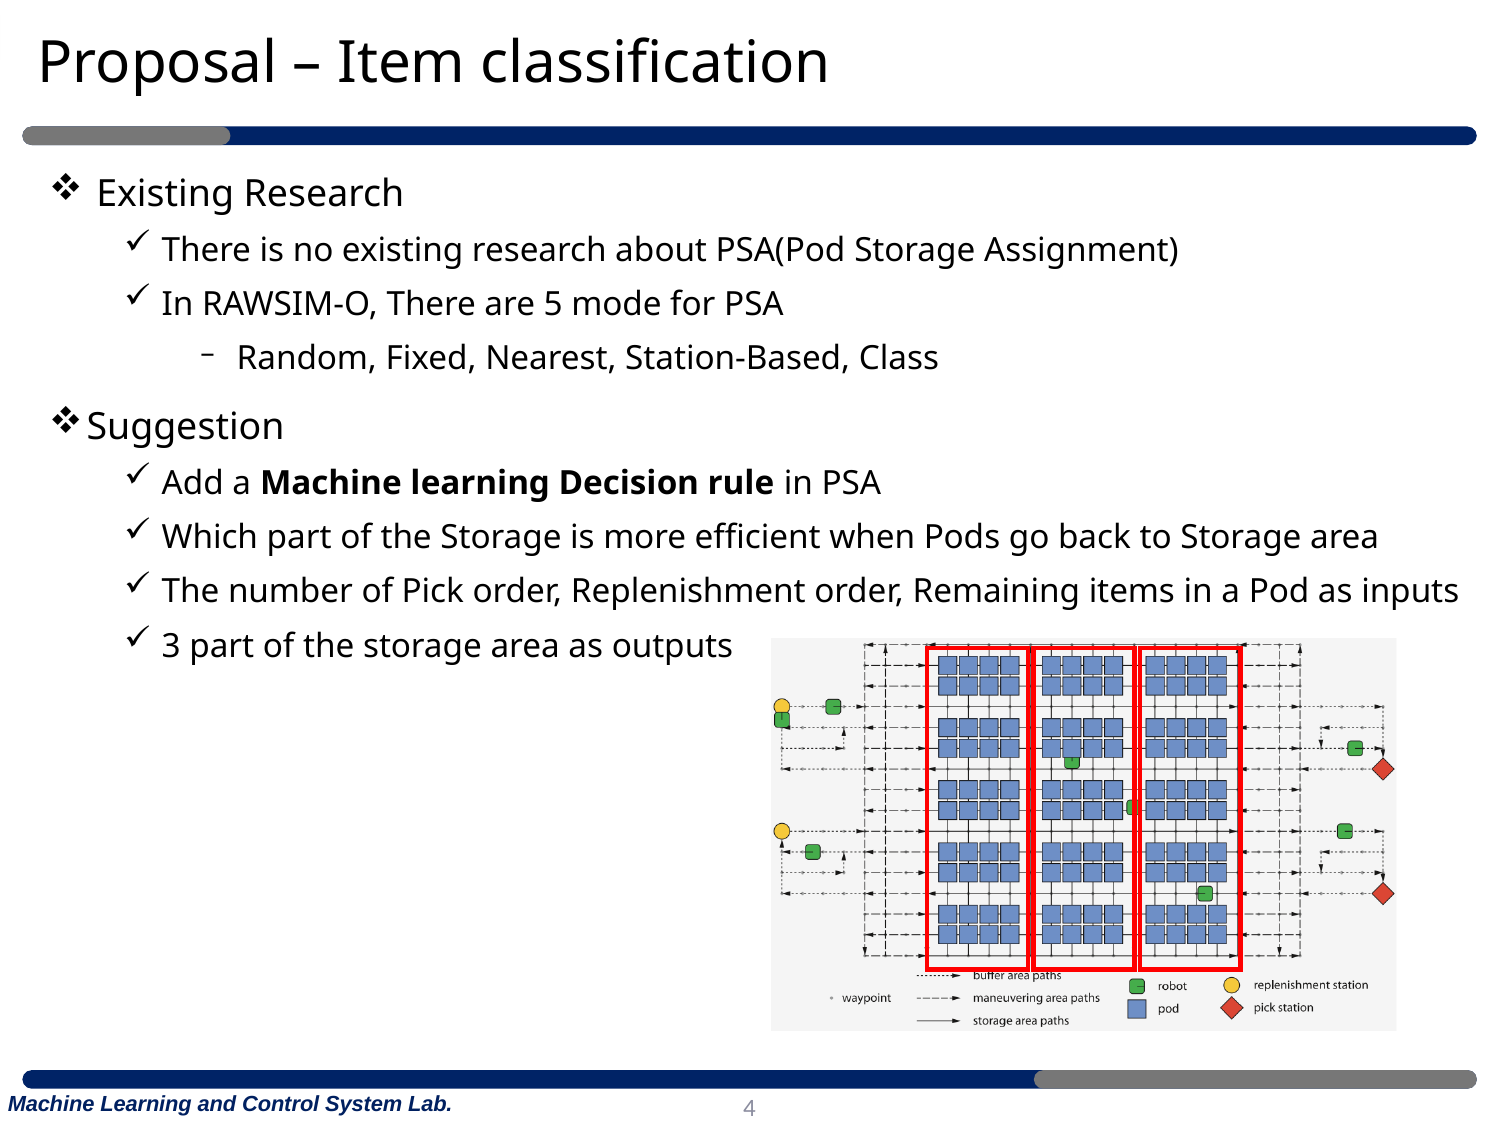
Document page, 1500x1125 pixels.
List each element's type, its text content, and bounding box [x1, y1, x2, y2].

title Proposal – Item classification [22, 8, 1317, 118]
slide_number 4 [580, 1076, 919, 1125]
list Existing Research There is no existing research about PSA(Pod Storage Assignment) In RAWSIM-O, There are 5 mode for PSA Random, Fixed, Nearest, Station-Based, Class Suggestion Add a Machine learning Decision rule in PSA Which part of the Storage is more efficient when Pods go back to Storage area The number of Pick order, Replenishment order, Remaining items in a Pod as inputs 3 part of the storage area as outputs [34, 156, 1477, 1042]
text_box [771, 638, 1397, 1031]
